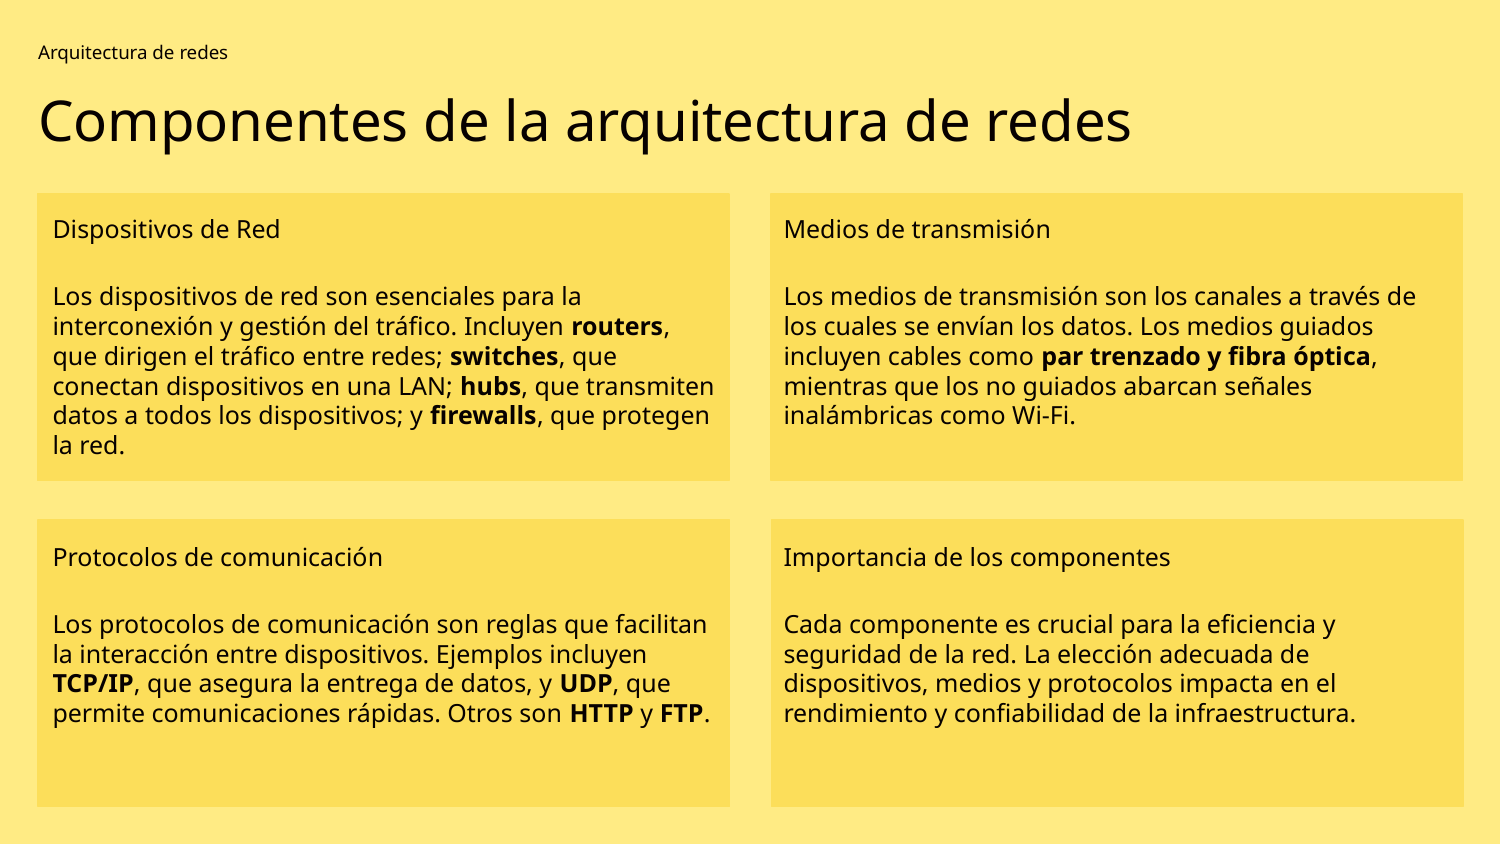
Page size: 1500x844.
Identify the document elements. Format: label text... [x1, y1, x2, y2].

list Los dispositivos de red son esenciales para la interconexión y gestión del tráfico. Incluyen routers, que dirigen el tráfico entre redes; switches, que conectan dispositivos en una LAN; hubs, que transmiten datos a todos los dispositivos; y firewalls, que protegen la red. [37, 266, 732, 482]
subtitle Dispositivos de Red [37, 191, 732, 266]
text_box Arquitectura de redes [38, 25, 732, 66]
subtitle Medios de transmisión [768, 191, 1463, 266]
list Los medios de transmisión son los canales a través de los cuales se envían los datos. Los medios guiados incluyen cables como par trenzado y fibra óptica, mientras que los no guiados abarcan señales inalámbricas como Wi-Fi. [768, 266, 1463, 482]
subtitle Importancia de los componentes [768, 520, 1463, 594]
list Los protocolos de comunicación son reglas que facilitan la interacción entre dispositivos. Ejemplos incluyen TCP/IP, que asegura la entrega de datos, y UDP, que permite comunicaciones rápidas. Otros son HTTP y FTP. [37, 594, 732, 807]
subtitle Protocolos de comunicación [37, 520, 732, 594]
title Componentes de la arquitectura de redes [38, 85, 1462, 180]
list Cada componente es crucial para la eficiencia y seguridad de la red. La elección adecuada de dispositivos, medios y protocolos impacta en el rendimiento y confiabilidad de la infraestructura. [768, 594, 1463, 807]
